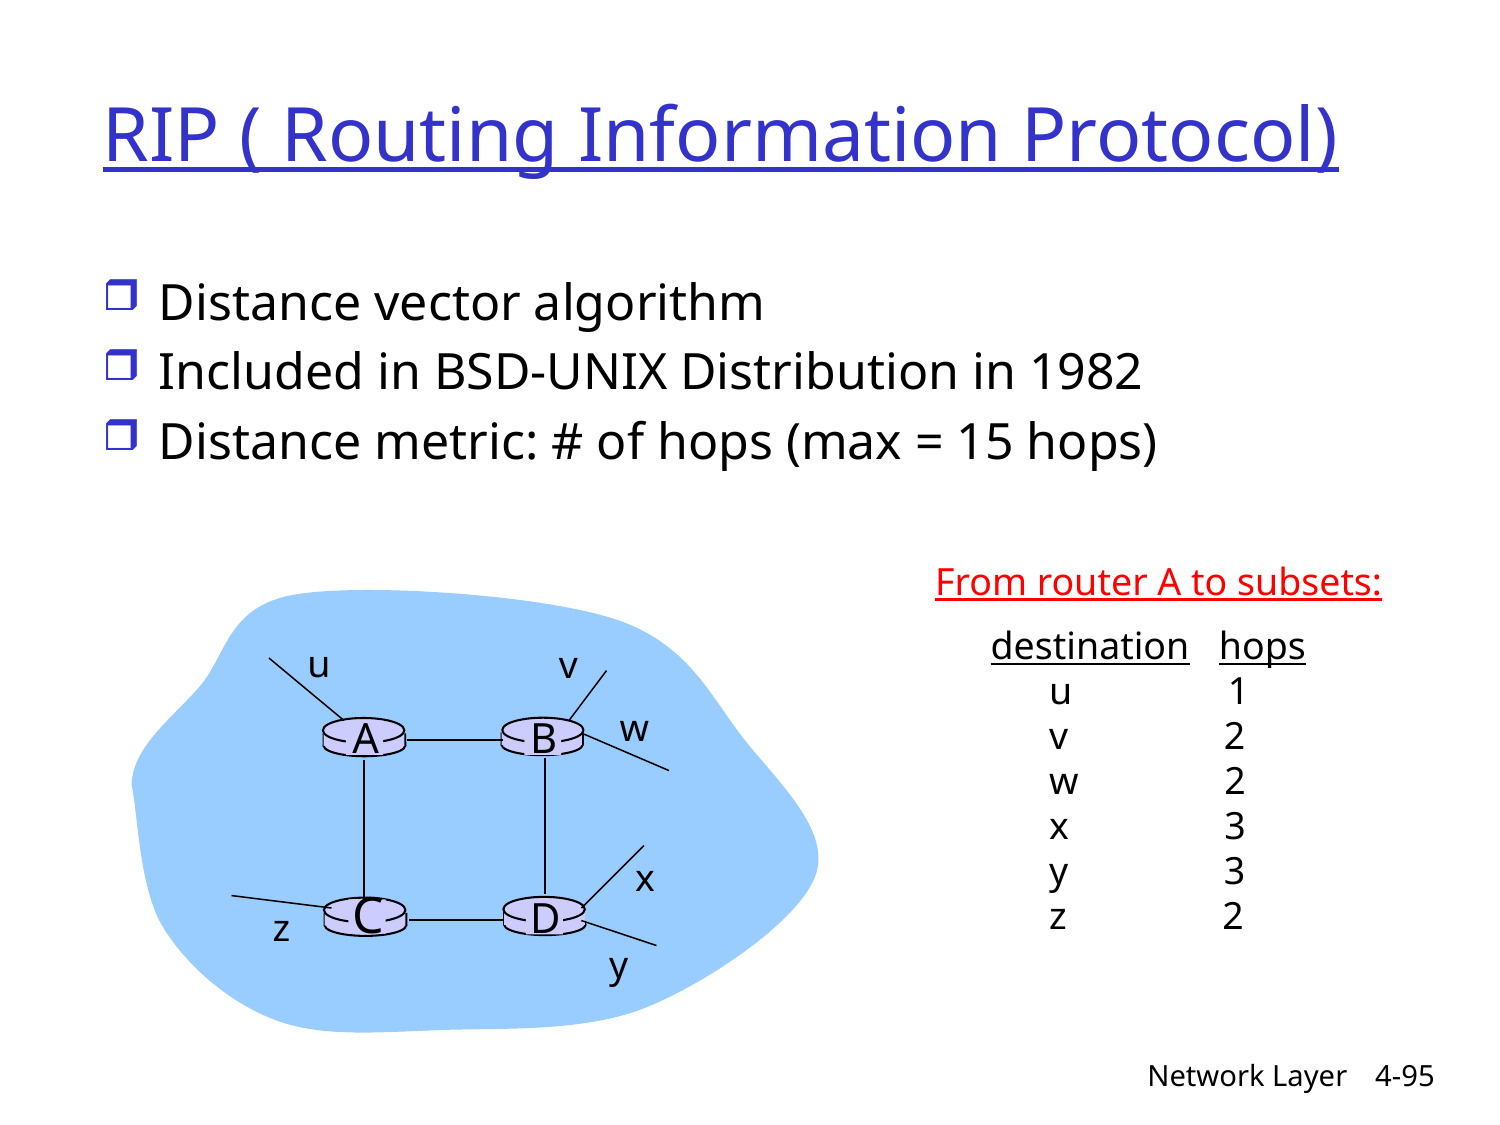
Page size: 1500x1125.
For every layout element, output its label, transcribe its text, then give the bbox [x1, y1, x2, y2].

slide_number 4-95 [1338, 1049, 1451, 1125]
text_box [131, 582, 1318, 1038]
list Distance vector algorithm Included in BSD-UNIX Distribution in 1982 Distance metric: # of hops (max = 15 hops) [87, 262, 1438, 541]
footer Network Layer [887, 1049, 1338, 1125]
text_box From router A to subsets: [920, 550, 1398, 611]
title RIP ( Routing Information Protocol) [87, 37, 1429, 226]
